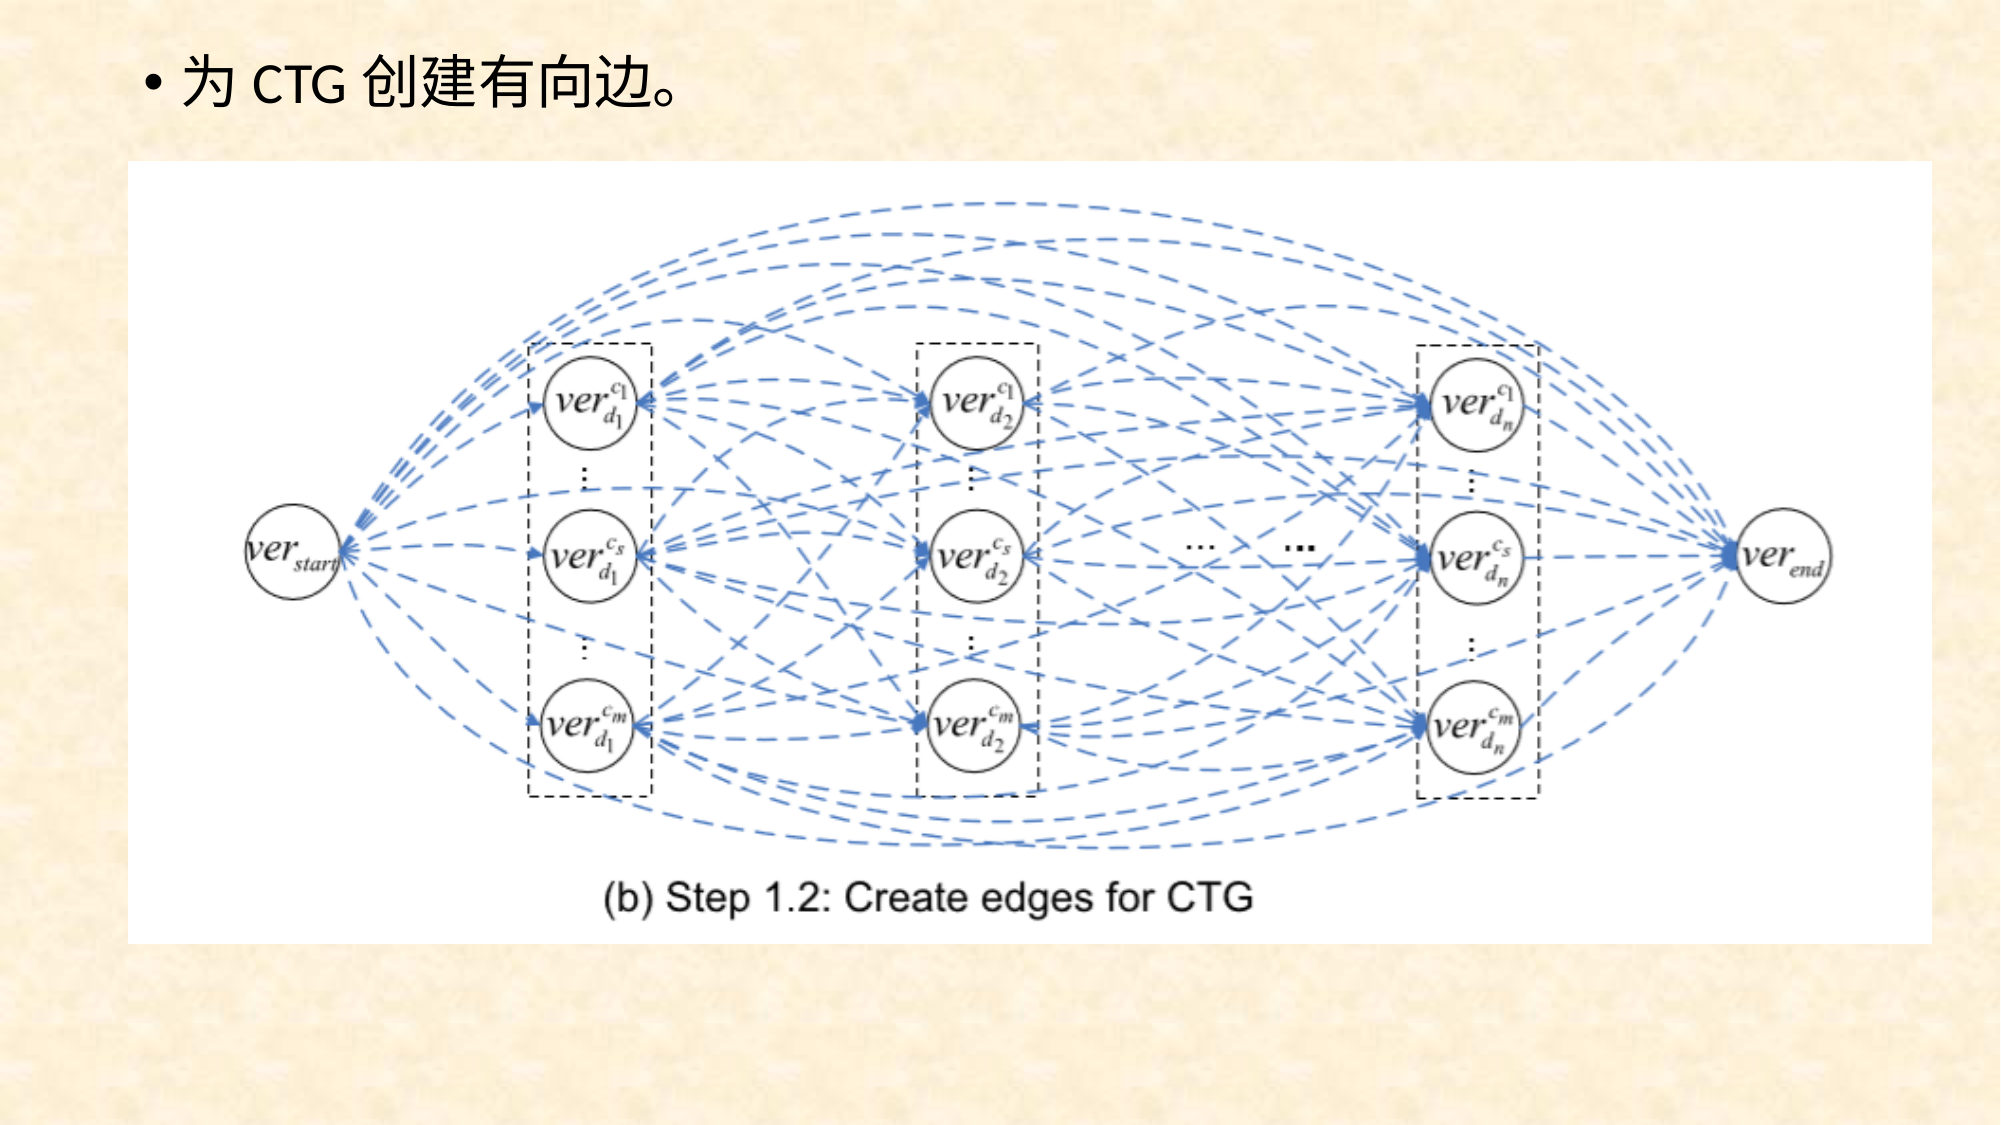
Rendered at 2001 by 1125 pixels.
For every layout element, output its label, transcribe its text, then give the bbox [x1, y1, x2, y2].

list 为CTG创建有向边。 [128, 45, 1754, 161]
picture [0, 0, 2001, 1125]
